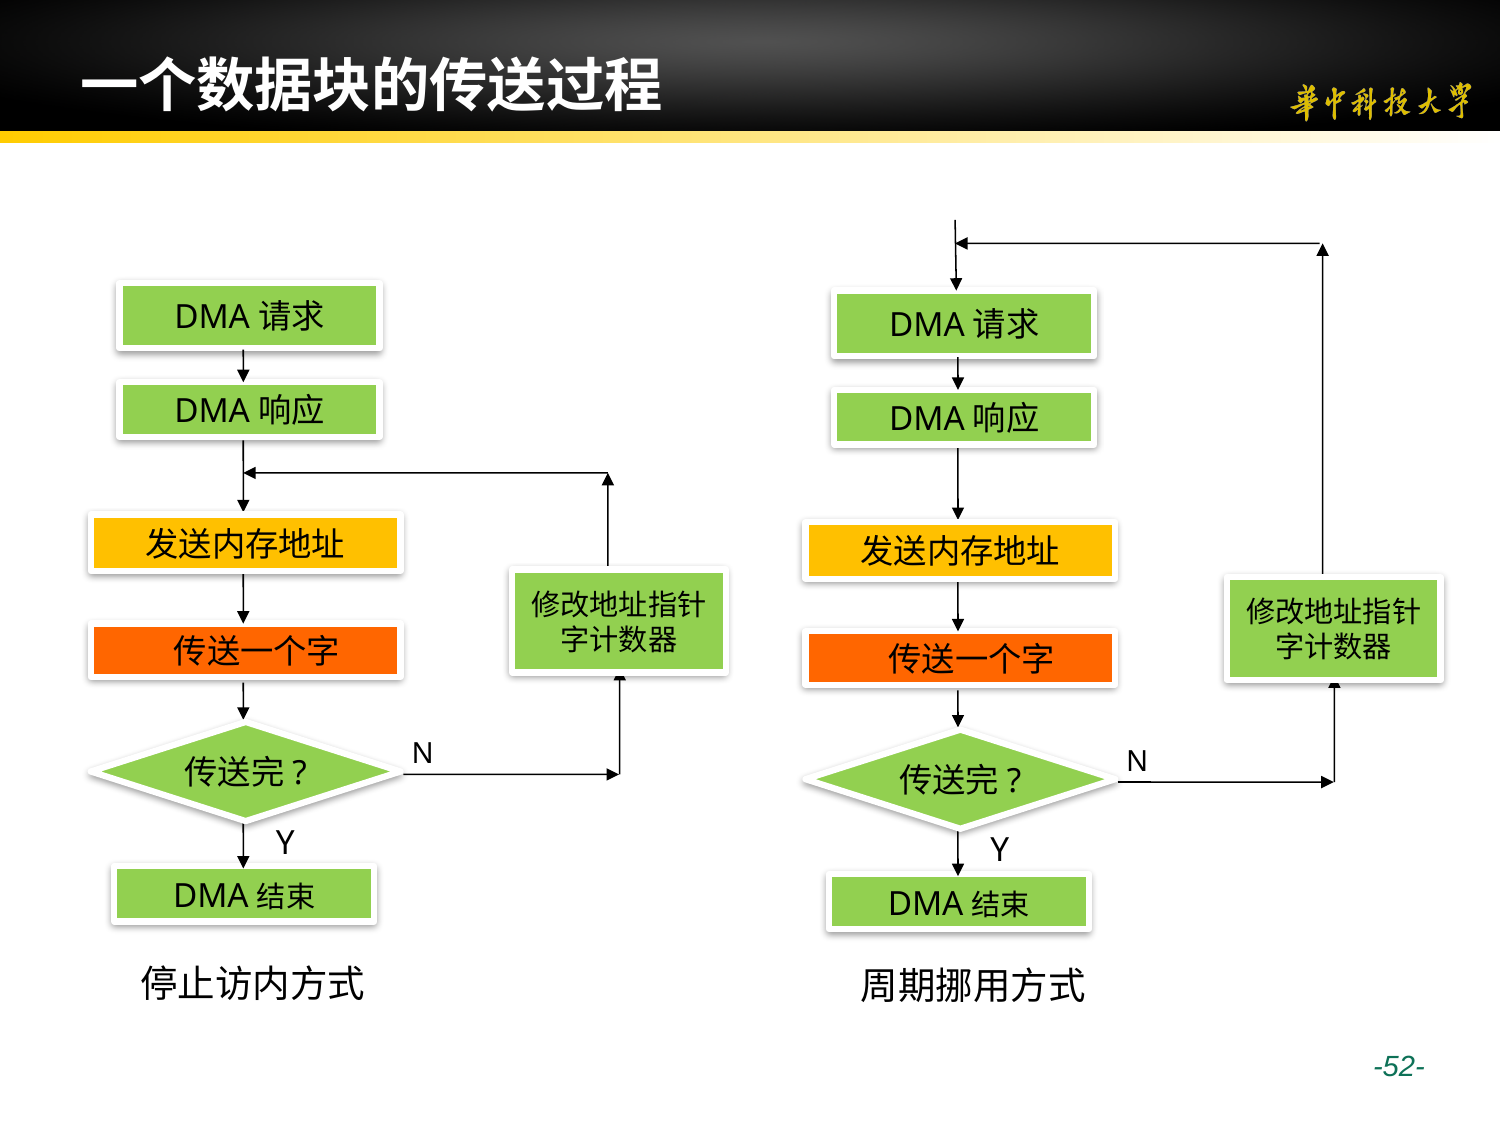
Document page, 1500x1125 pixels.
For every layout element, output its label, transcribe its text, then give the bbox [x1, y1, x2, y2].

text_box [650, 131, 655, 143]
picture [0, 0, 1500, 131]
text_box 停止访内方式 [125, 952, 380, 1013]
text_box [738, 131, 744, 143]
title 一个数据块的传送过程 [64, 34, 1416, 131]
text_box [562, 131, 567, 143]
text_box 周期挪用方式 [845, 954, 1101, 1015]
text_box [805, 219, 1441, 930]
slide_number -52- [1281, 1039, 1448, 1118]
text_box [90, 282, 727, 922]
